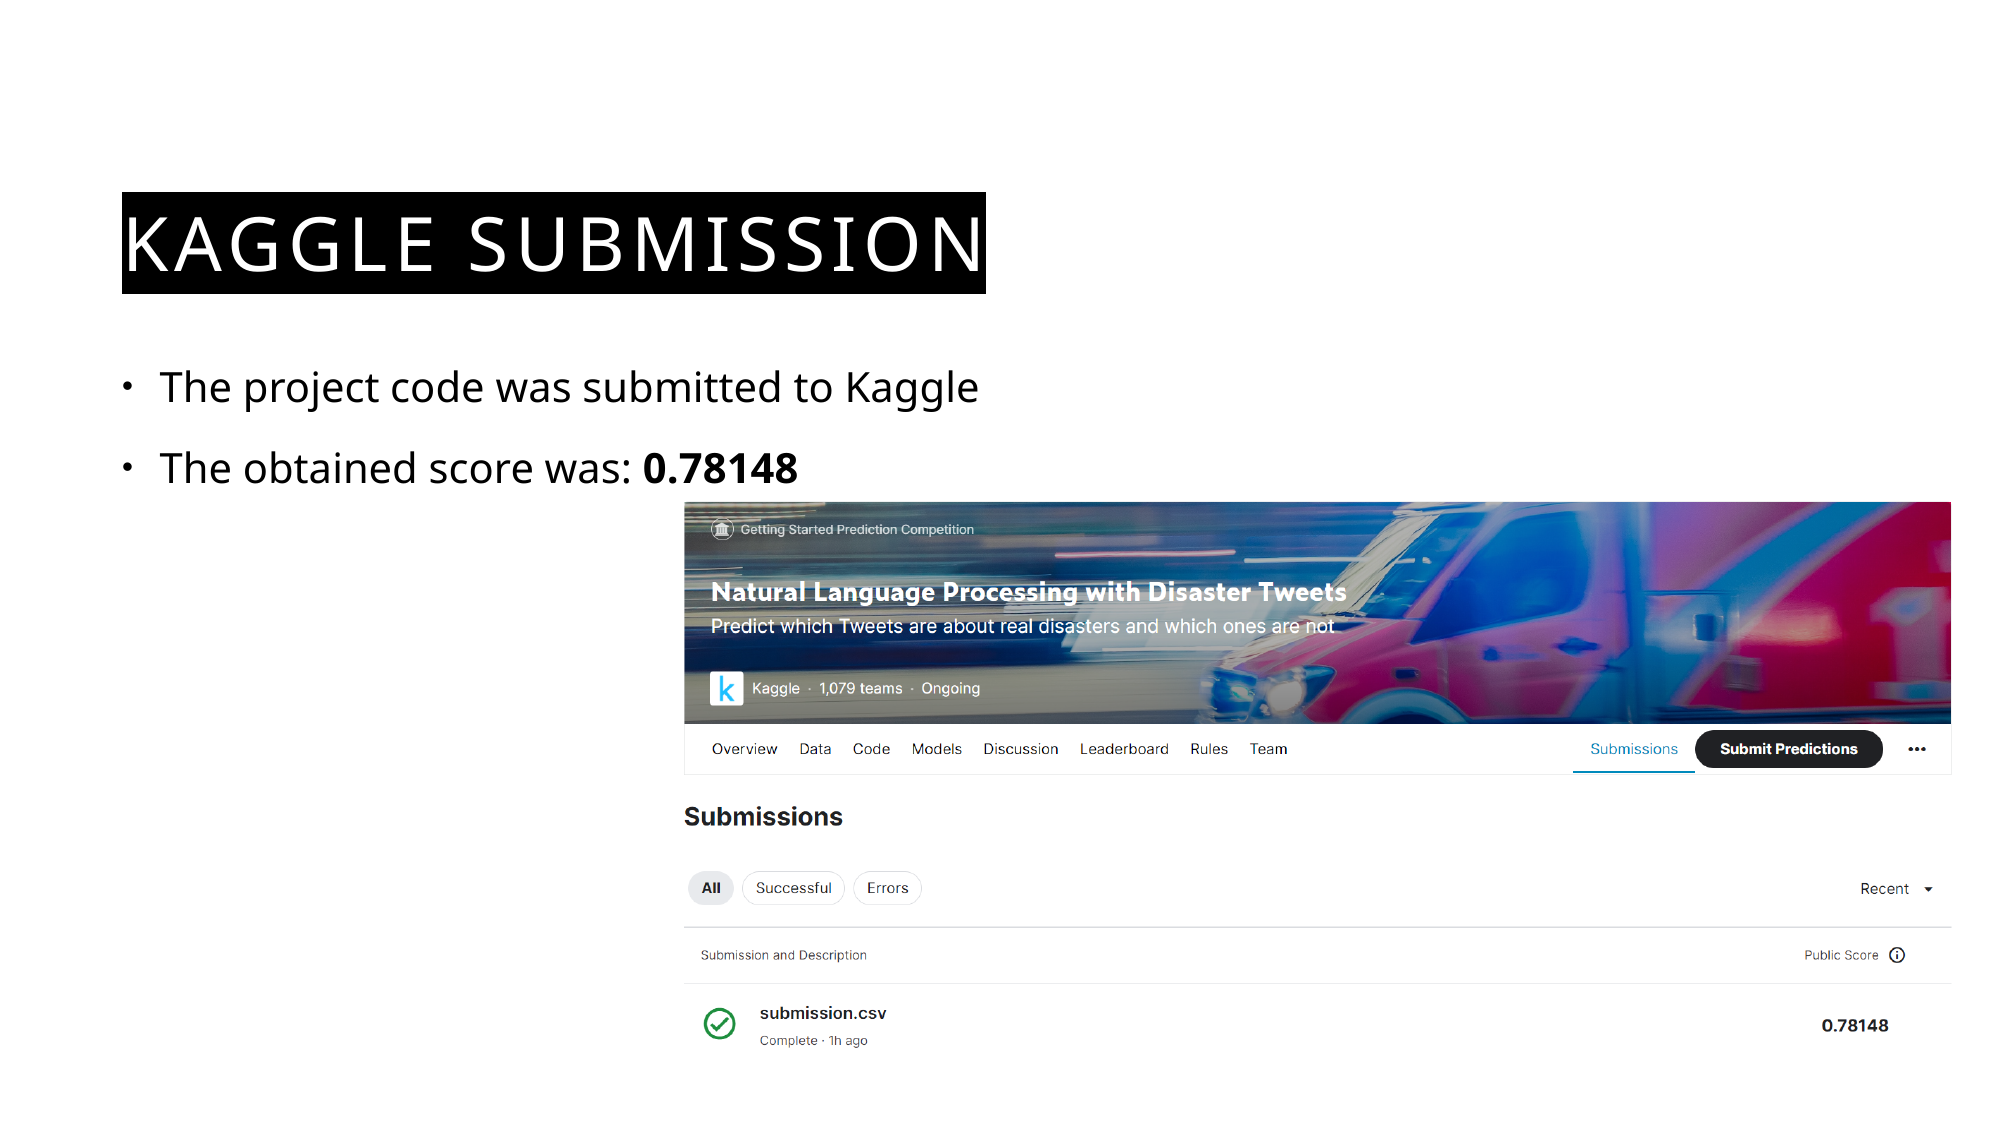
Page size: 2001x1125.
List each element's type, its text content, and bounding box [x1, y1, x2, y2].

picture [682, 499, 1954, 1075]
list The project code was submitted to Kaggle The obtained score was: 0.78148 [107, 343, 1850, 975]
title KAGGLE SUBMISSION [107, 106, 1850, 295]
